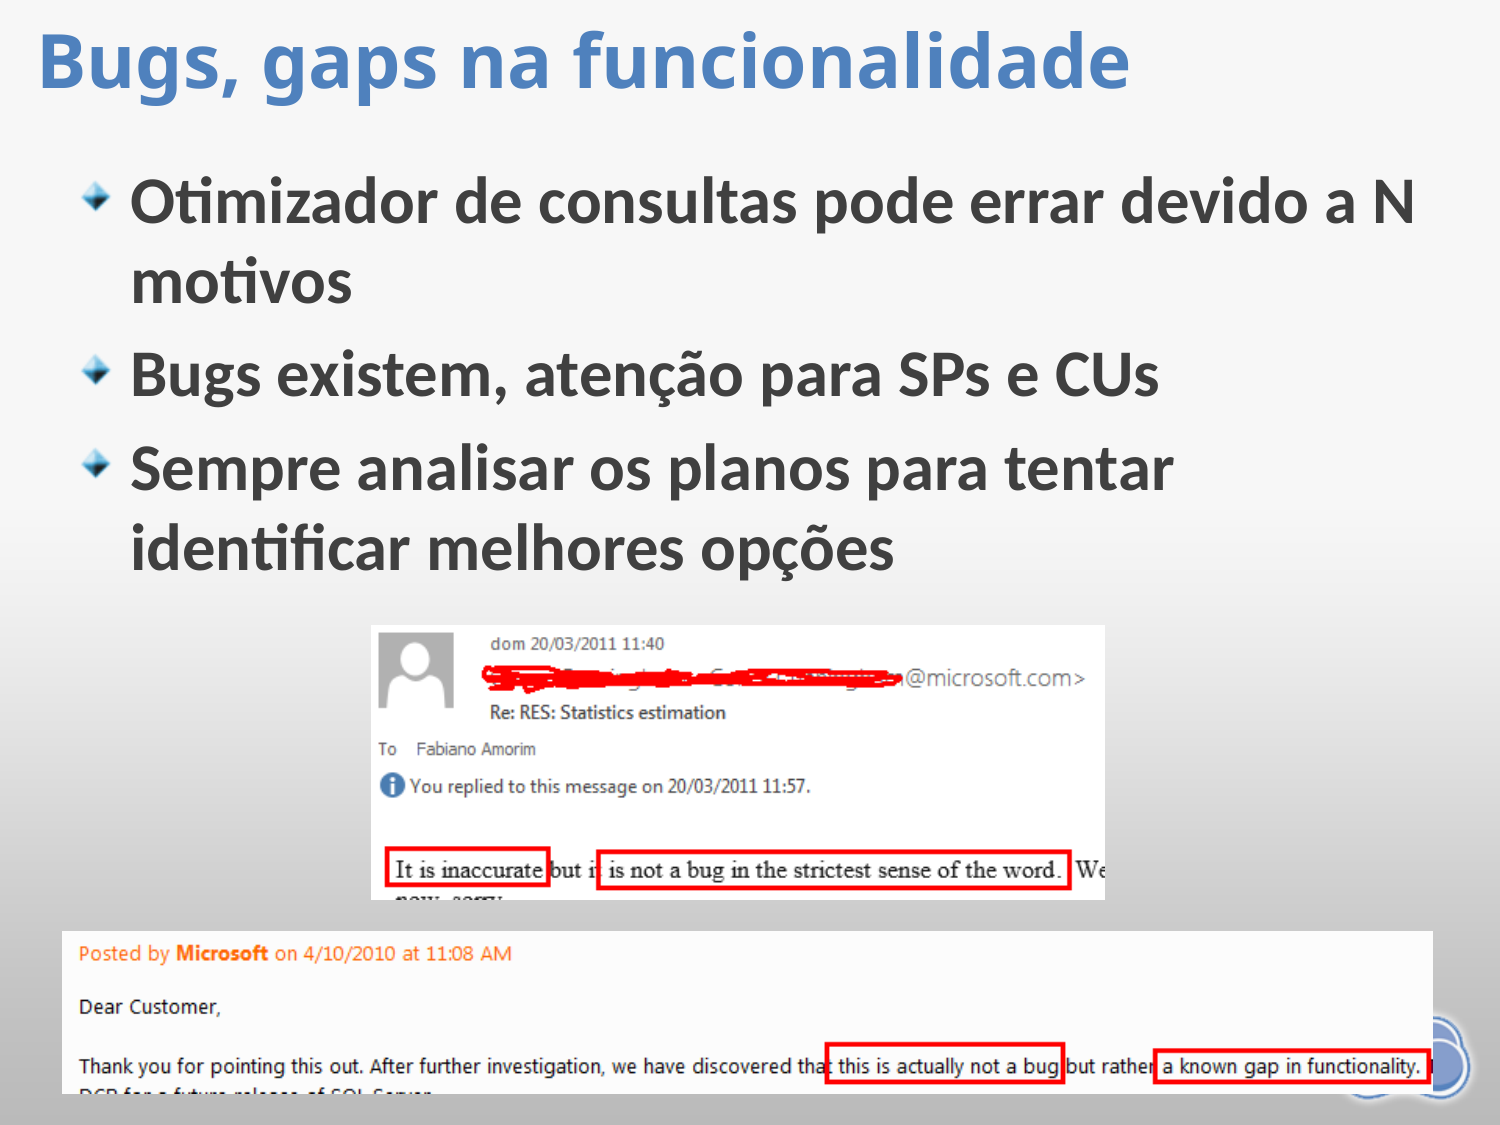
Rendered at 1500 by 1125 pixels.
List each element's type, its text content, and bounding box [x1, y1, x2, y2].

list Otimizador de consultas pode errar devido a N motivos Bugs existem, atenção para SPs e CUs Sempre analisar os planos para tentar identificar melhores opções [59, 149, 1460, 1103]
text_box Bugs, gaps na funcionalidade [21, 0, 1498, 118]
picture [0, 0, 1500, 1125]
